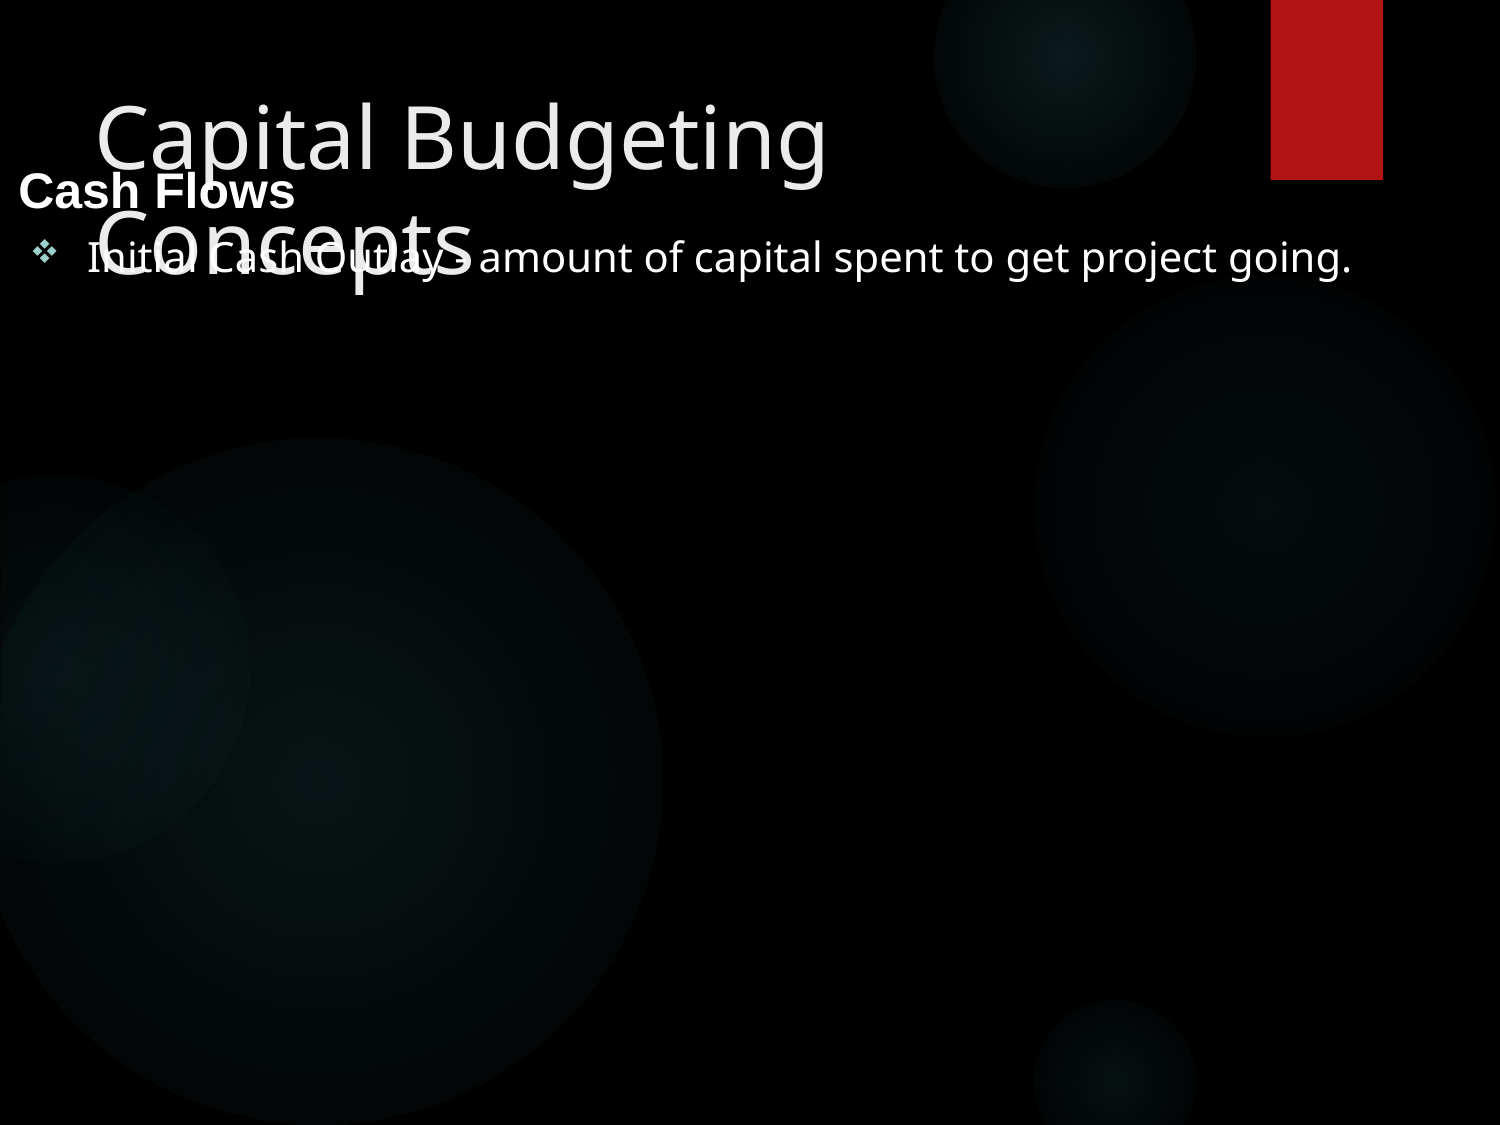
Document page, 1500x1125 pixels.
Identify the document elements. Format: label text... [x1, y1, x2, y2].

title Capital Budgeting Concepts [79, 74, 1237, 223]
list Initial Cash Outlay - amount of capital spent to get project going. [14, 223, 1475, 567]
text_box Cash Flows [3, 151, 312, 227]
